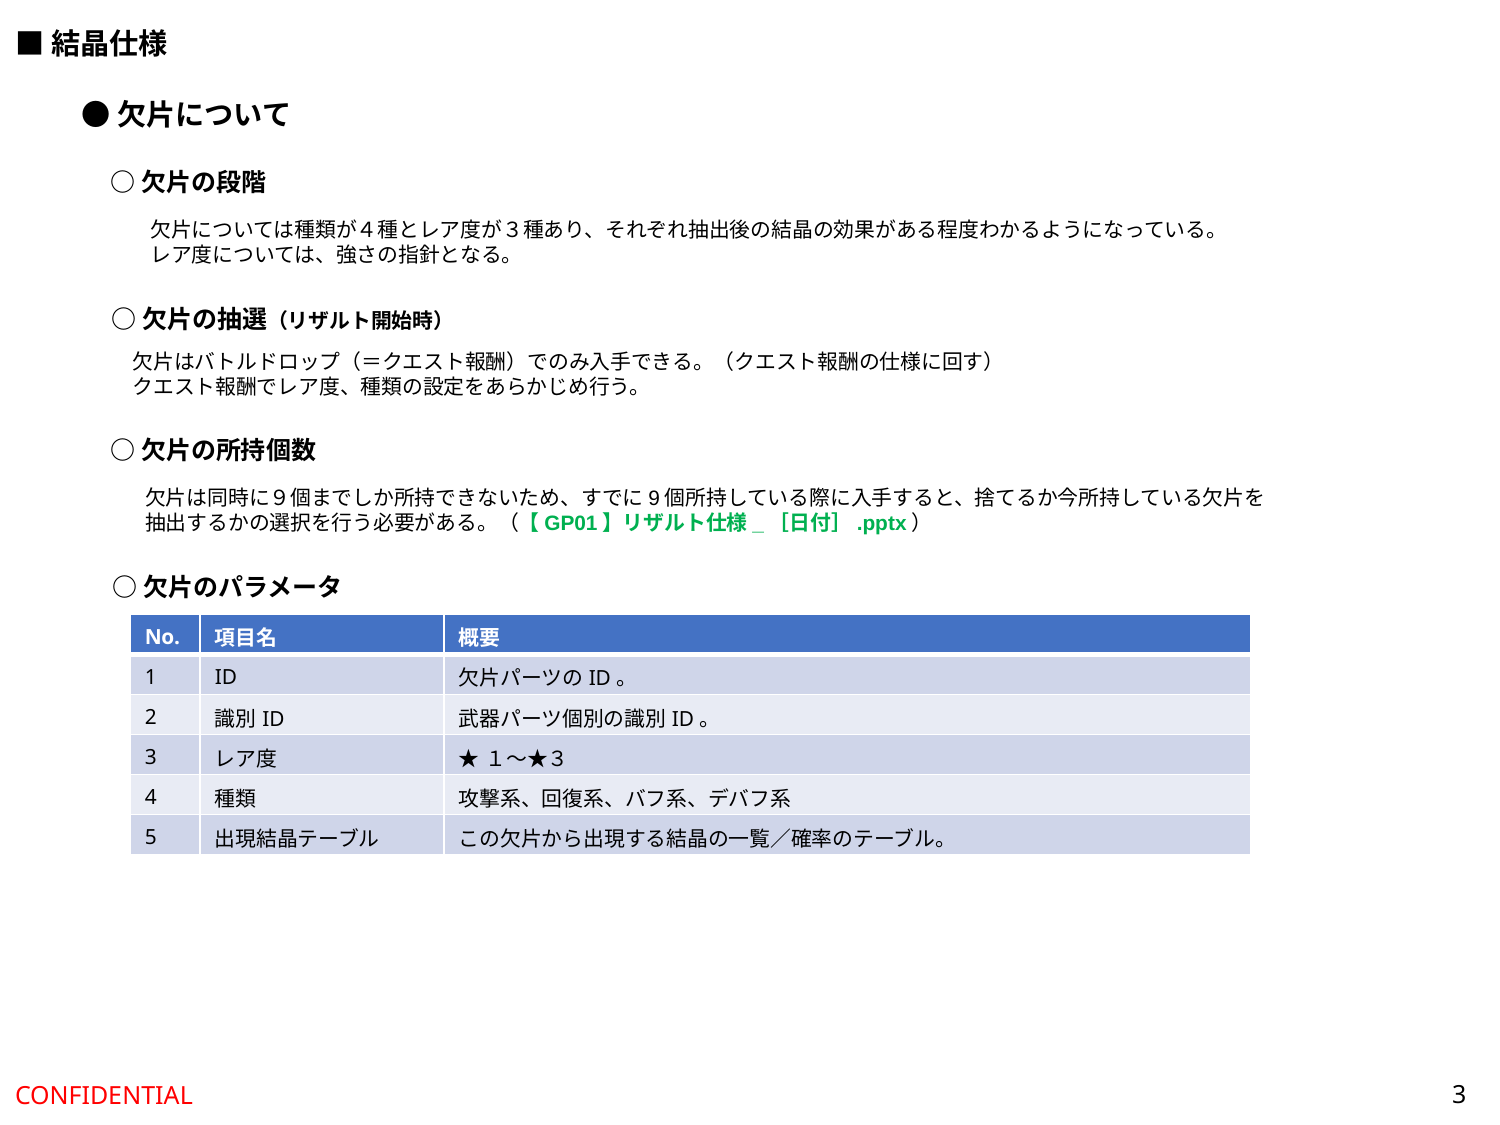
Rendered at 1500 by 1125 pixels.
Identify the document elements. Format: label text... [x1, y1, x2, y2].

table_cell 出現結晶テーブル [201, 815, 443, 854]
table_cell 欠片パーツのID。 [445, 657, 1250, 694]
text_box 欠片は同時に９個までしか所持できないため、すでに9個所持している際に入手すると、捨てるか今所持している欠片を 抽出するかの選択を行う必要がある。（【GP01】リザルト仕様_［日付］.pptx） [130, 477, 1280, 543]
table_cell 3 [131, 735, 199, 774]
table_cell 1 [131, 657, 199, 694]
table_cell レア度 [201, 735, 443, 774]
table_cell 5 [131, 815, 199, 854]
text_box ●欠片について [66, 88, 307, 139]
table_cell 識別ID [201, 695, 443, 734]
table_cell 種類 [201, 775, 443, 814]
text_box ○欠片の段階 [95, 159, 282, 204]
table_cell 4 [131, 775, 199, 814]
table_header 概要 [445, 615, 1250, 652]
table_cell 武器パーツ個別の識別ID。 [445, 695, 1250, 734]
text_box ○欠片のパラメータ [97, 563, 358, 609]
table_cell この欠片から出現する結晶の一覧／確率のテーブル。 [445, 815, 1250, 854]
table_cell 2 [131, 695, 199, 734]
text_box ■結晶仕様 [0, 17, 183, 68]
table_cell ★１～★３ [445, 735, 1250, 774]
table_header No. [131, 615, 199, 652]
table_cell 攻撃系、回復系、バフ系、デバフ系 [445, 775, 1250, 814]
table_cell ID [201, 657, 443, 694]
table_header 項目名 [201, 615, 443, 652]
footer CONFIDENTIAL [0, 1065, 507, 1125]
text_box 欠片については種類が４種とレア度が３種あり、それぞれ抽出後の結晶の効果がある程度わかるようになっている。 レア度については、強さの指針となる。 [135, 209, 1242, 275]
text_box 欠片はバトルドロップ（＝クエスト報酬）でのみ入手できる。（クエスト報酬の仕様に回す） クエスト報酬でレア度、種類の設定をあらかじめ行う。 [117, 341, 1019, 406]
slide_number 3 [1143, 1065, 1482, 1125]
text_box ○欠片の所持個数 [95, 427, 331, 472]
text_box ○欠片の抽選（リザルト開始時） [96, 295, 469, 341]
